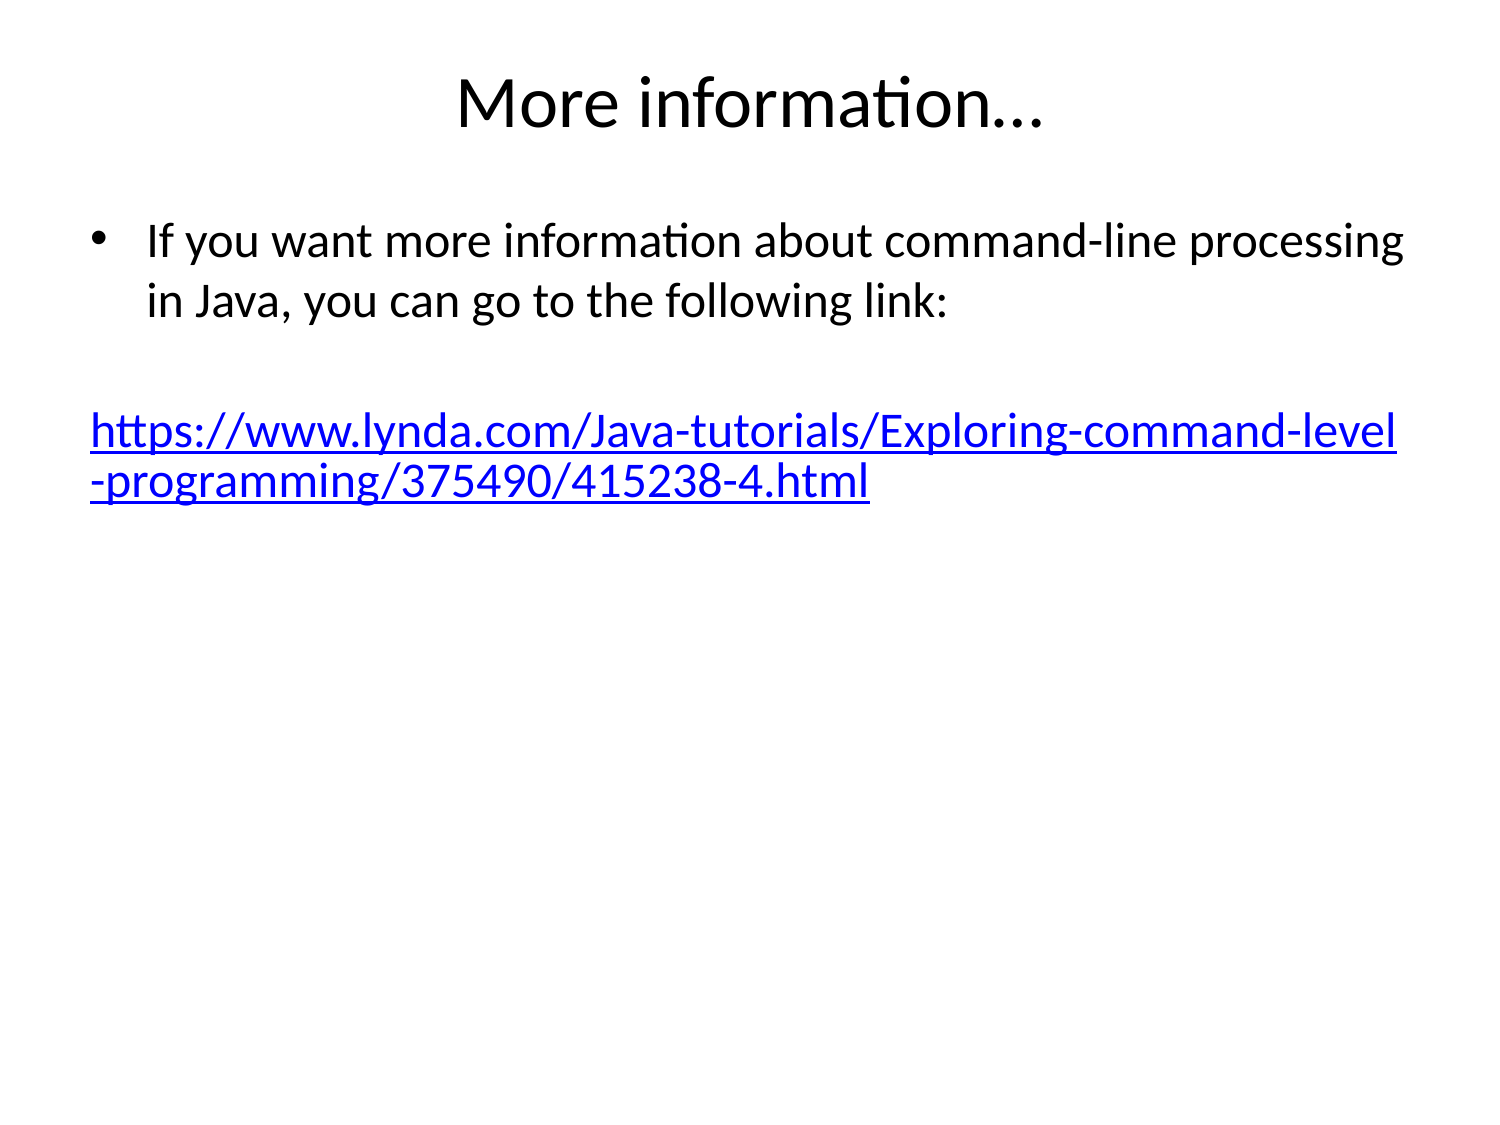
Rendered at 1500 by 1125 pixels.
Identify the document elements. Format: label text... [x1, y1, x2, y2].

title More information… [75, 45, 1425, 150]
list If you want more information about command-line processing in Java, you can go to the following link: https://www.lynda.com/Java-tutorials/Exploring-command-level-programming/375490/415238-4.html [75, 200, 1425, 1005]
